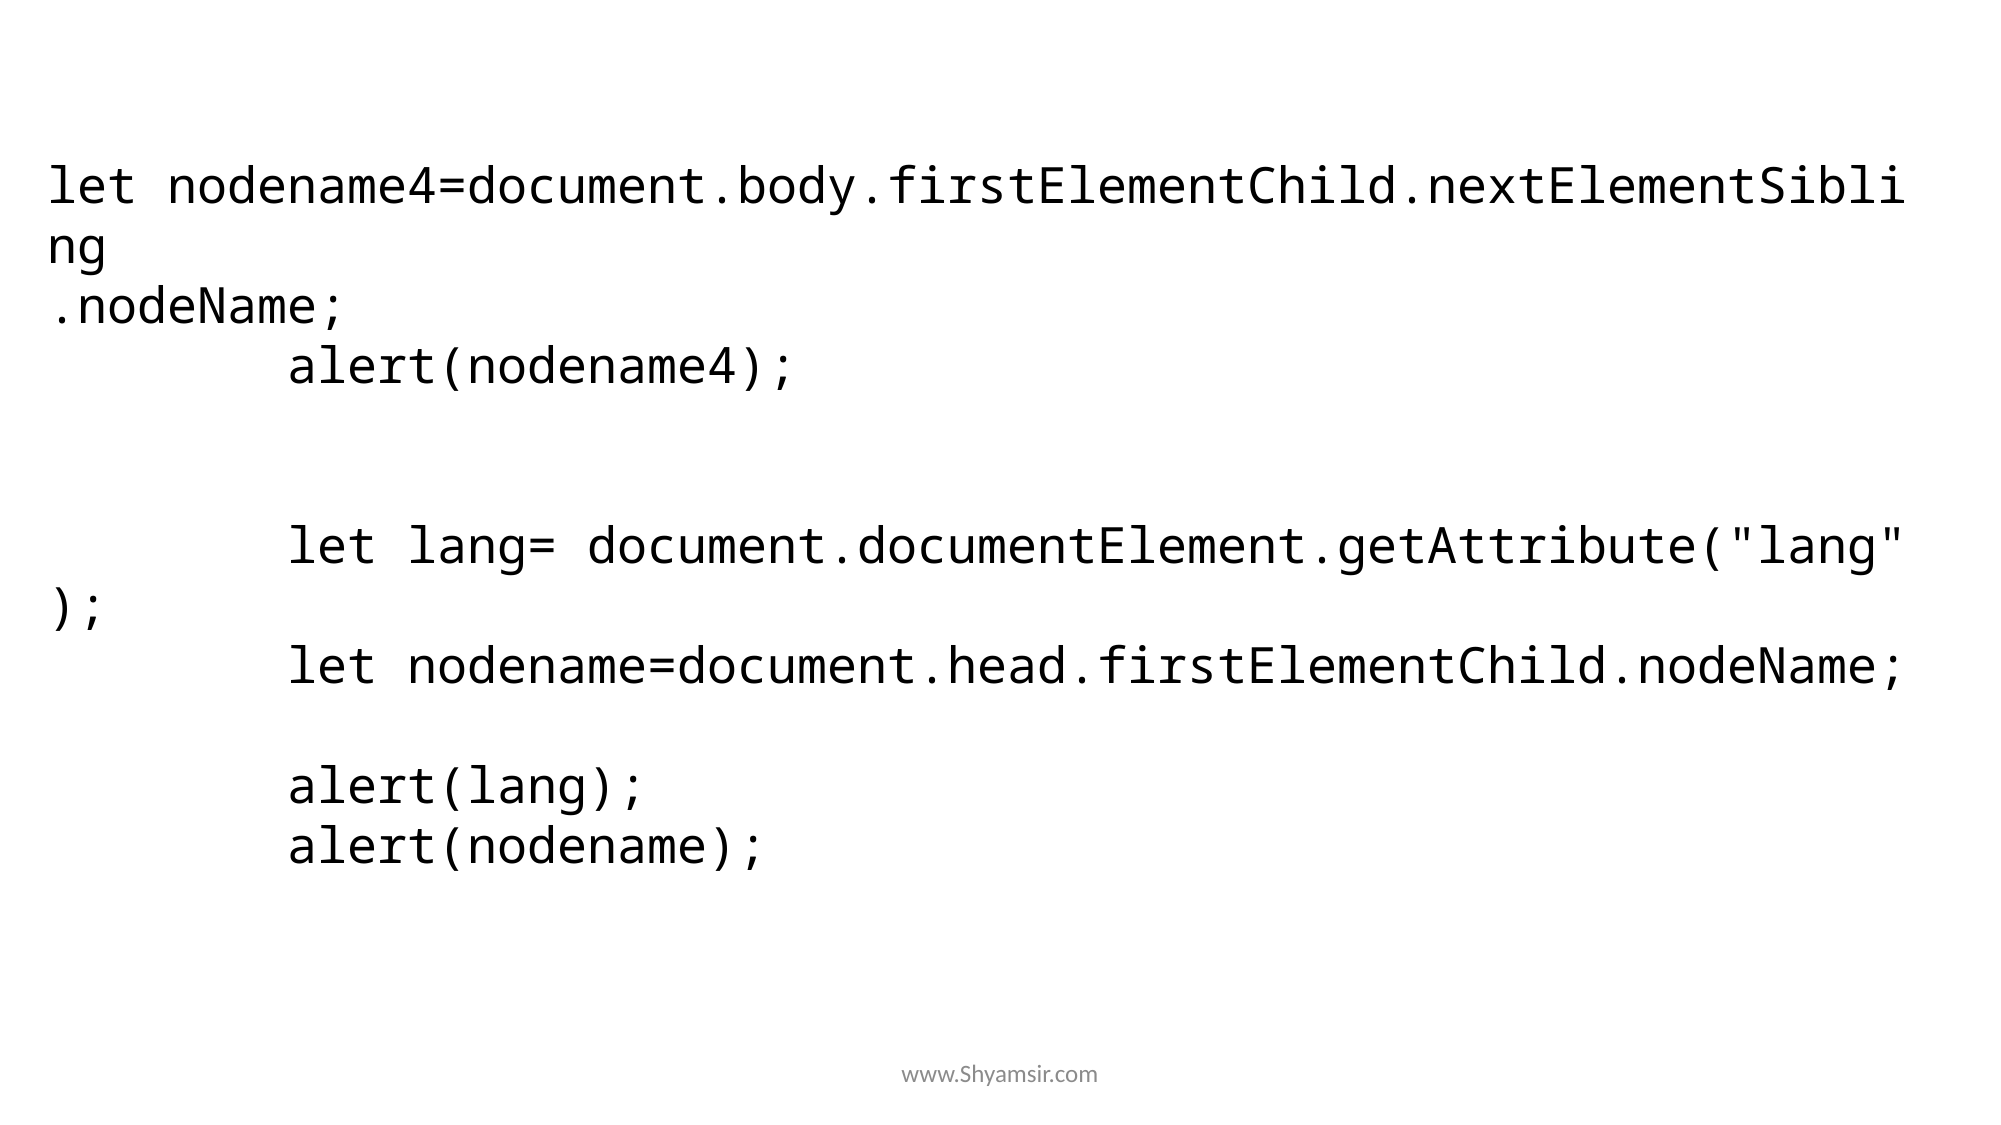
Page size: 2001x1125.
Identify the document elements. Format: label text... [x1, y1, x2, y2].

text_box let nodename4=document.body.firstElementChild.nextElementSibling .nodeName; alert(nodename4); let lang= document.documentElement.getAttribute("lang"); let nodename=document.head.firstElementChild.nodeName; alert(lang); alert(nodename); [32, 86, 1923, 882]
footer www.Shyamsir.com [662, 1042, 1338, 1103]
